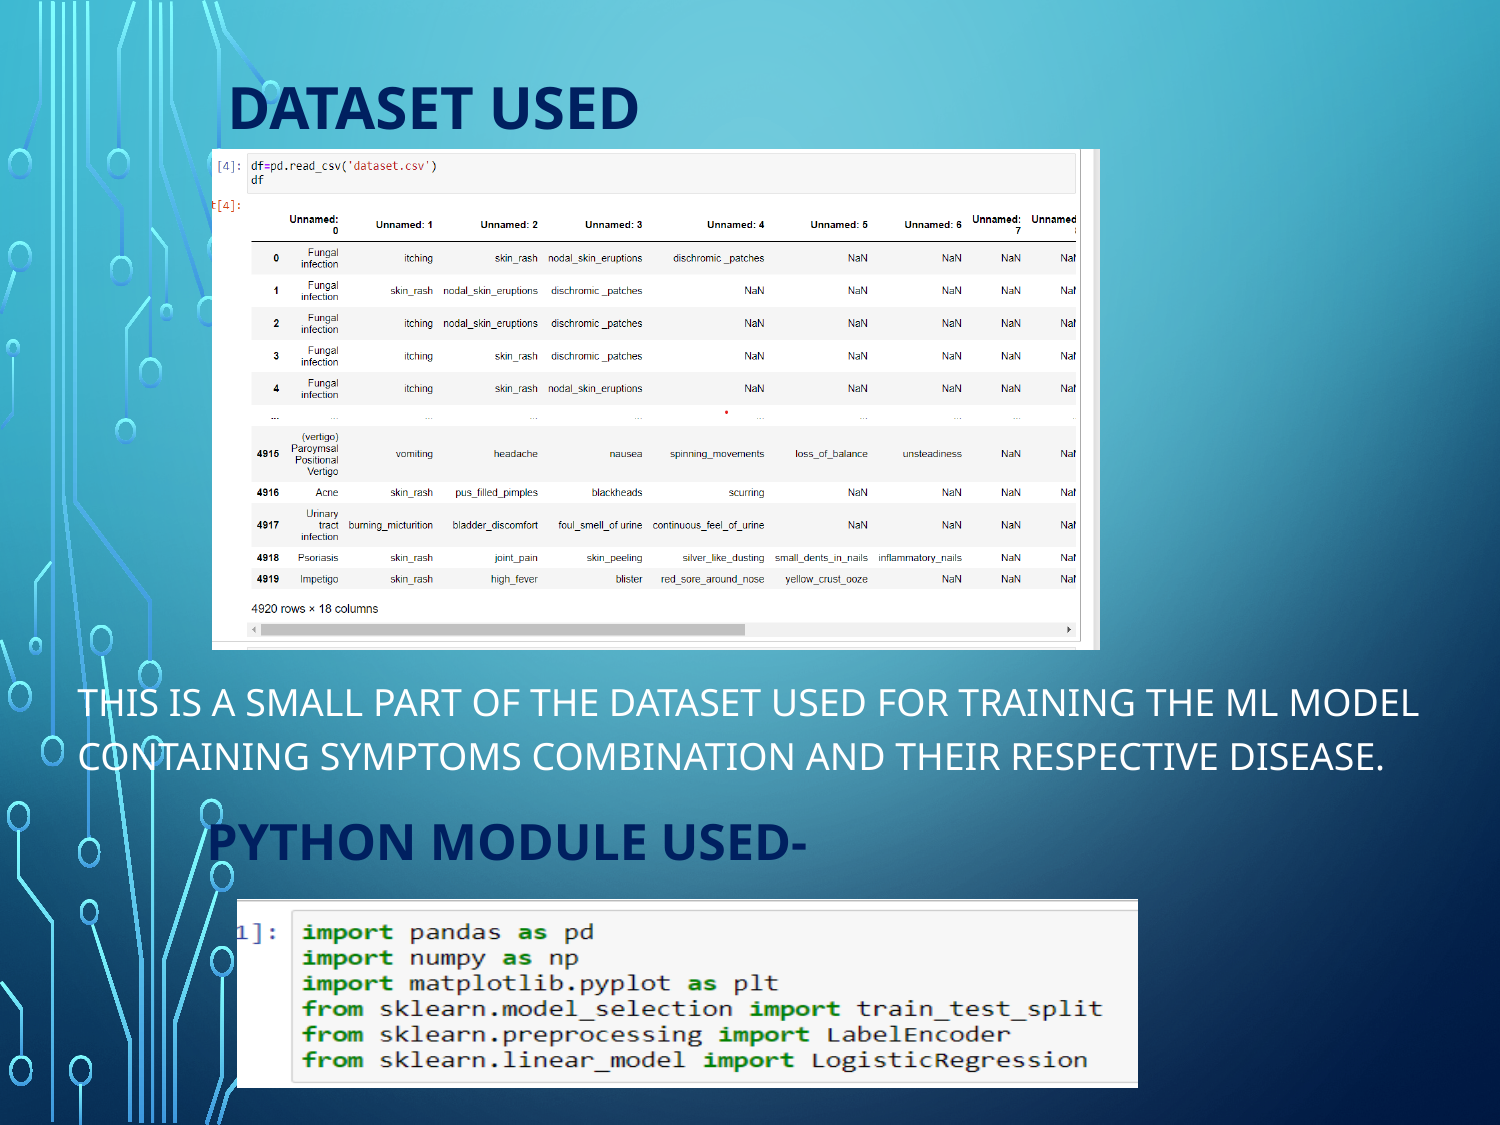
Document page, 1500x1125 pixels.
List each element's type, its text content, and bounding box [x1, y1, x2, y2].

picture [237, 899, 1138, 1088]
picture [212, 149, 1101, 651]
subtitle This is a small part of the dataset used for training the ml model containing symptoms combination and their respective disease. PYTHON MODULE USED- [62, 662, 1463, 1100]
title Dataset used [212, 50, 1295, 150]
